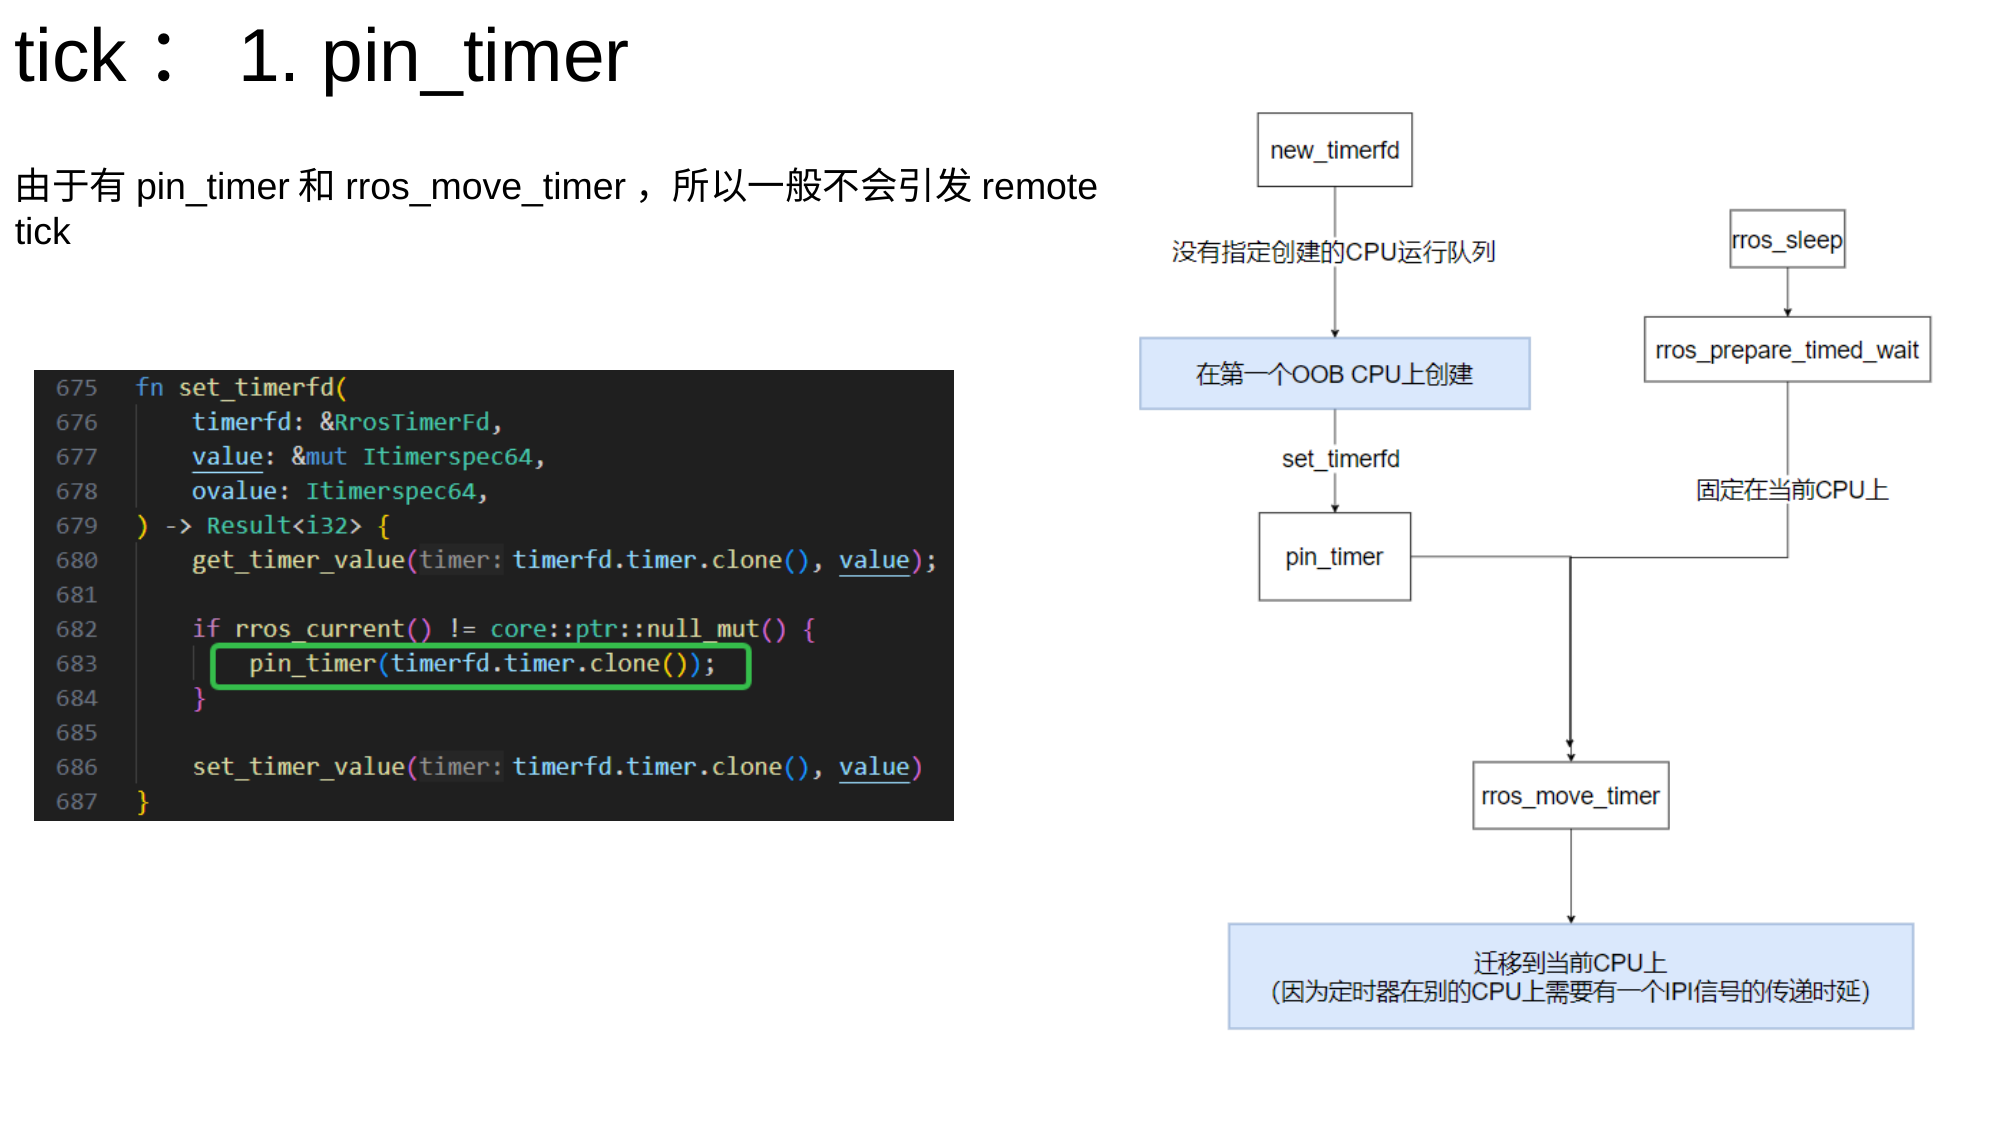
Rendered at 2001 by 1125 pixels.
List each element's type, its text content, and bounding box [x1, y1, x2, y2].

text_box tick：1. pin_timer [0, 0, 1582, 124]
picture [34, 370, 955, 821]
picture [1133, 83, 1947, 1042]
text_box 由于有pin_timer和rros_move_timer，所以一般不会引发remote tick [0, 154, 1133, 247]
